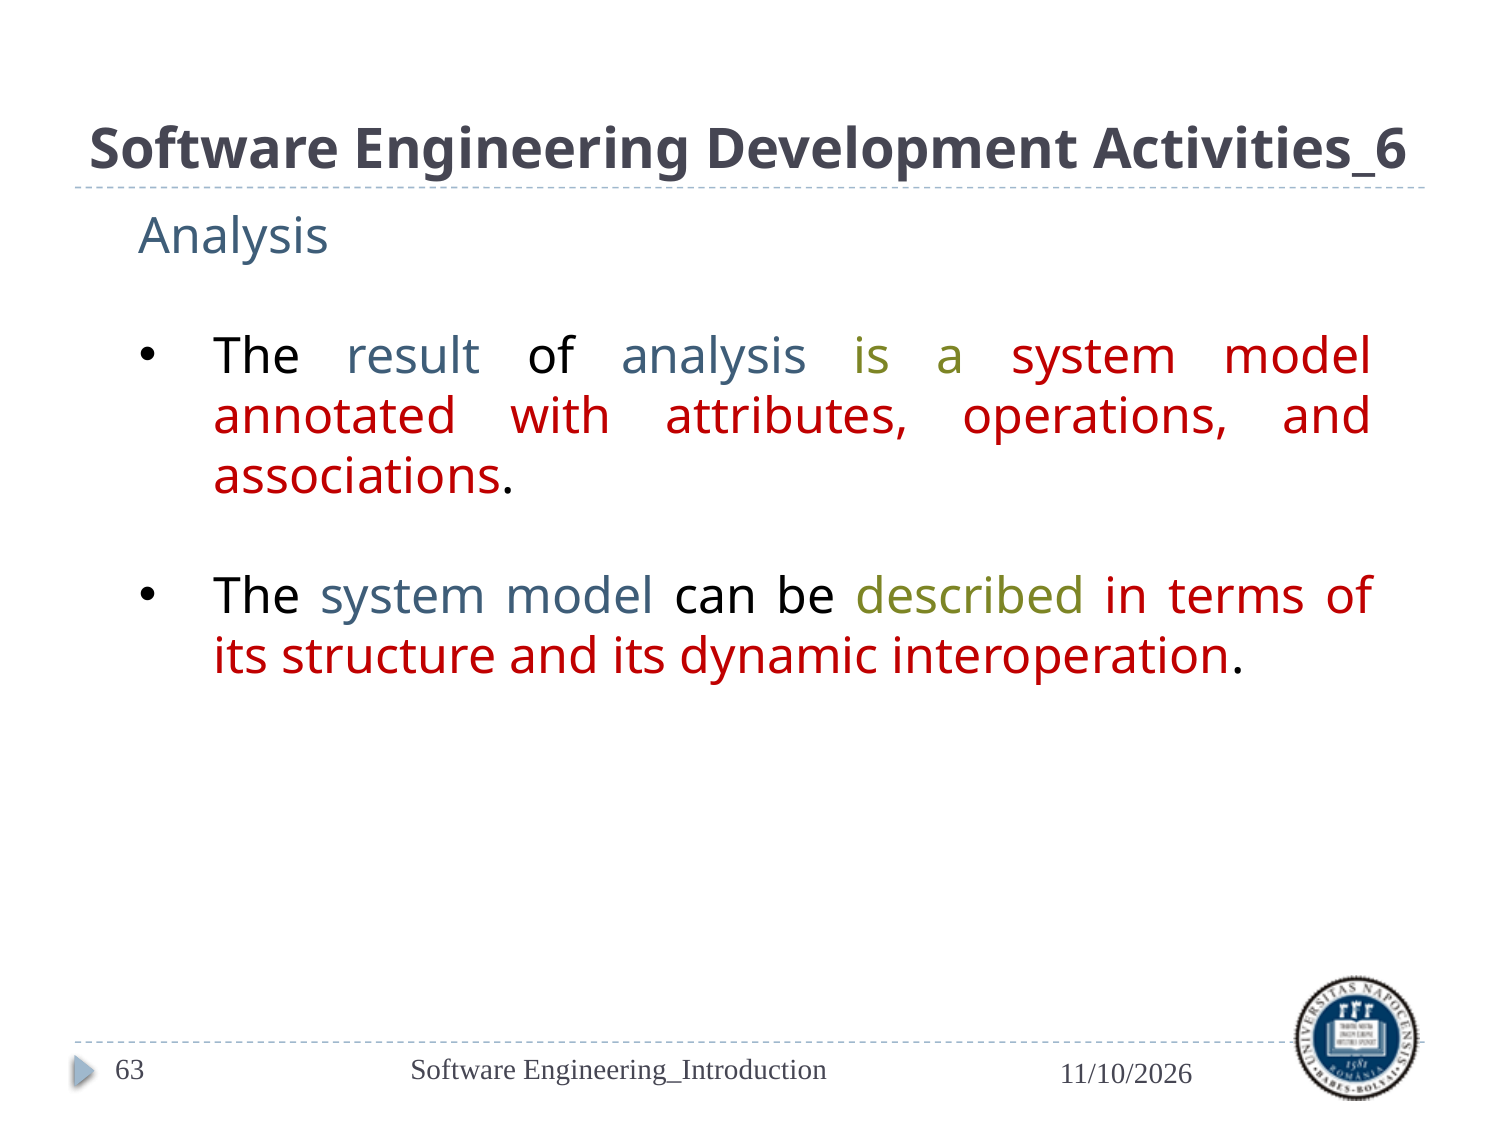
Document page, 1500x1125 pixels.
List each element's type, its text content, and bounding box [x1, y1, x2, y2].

footer Software Engineering_Introduction [395, 1042, 1051, 1103]
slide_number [1045, 1046, 1421, 1107]
text_box Analysis The result of analysis is a system model annotated with attributes, operations, and associations. The system model can be described in terms of its structure and its dynamic interoperation. [123, 196, 1388, 736]
slide_number 63 [100, 1042, 313, 1103]
picture [1293, 975, 1420, 1046]
title Software Engineering Development Activities_6 [75, 37, 1425, 188]
